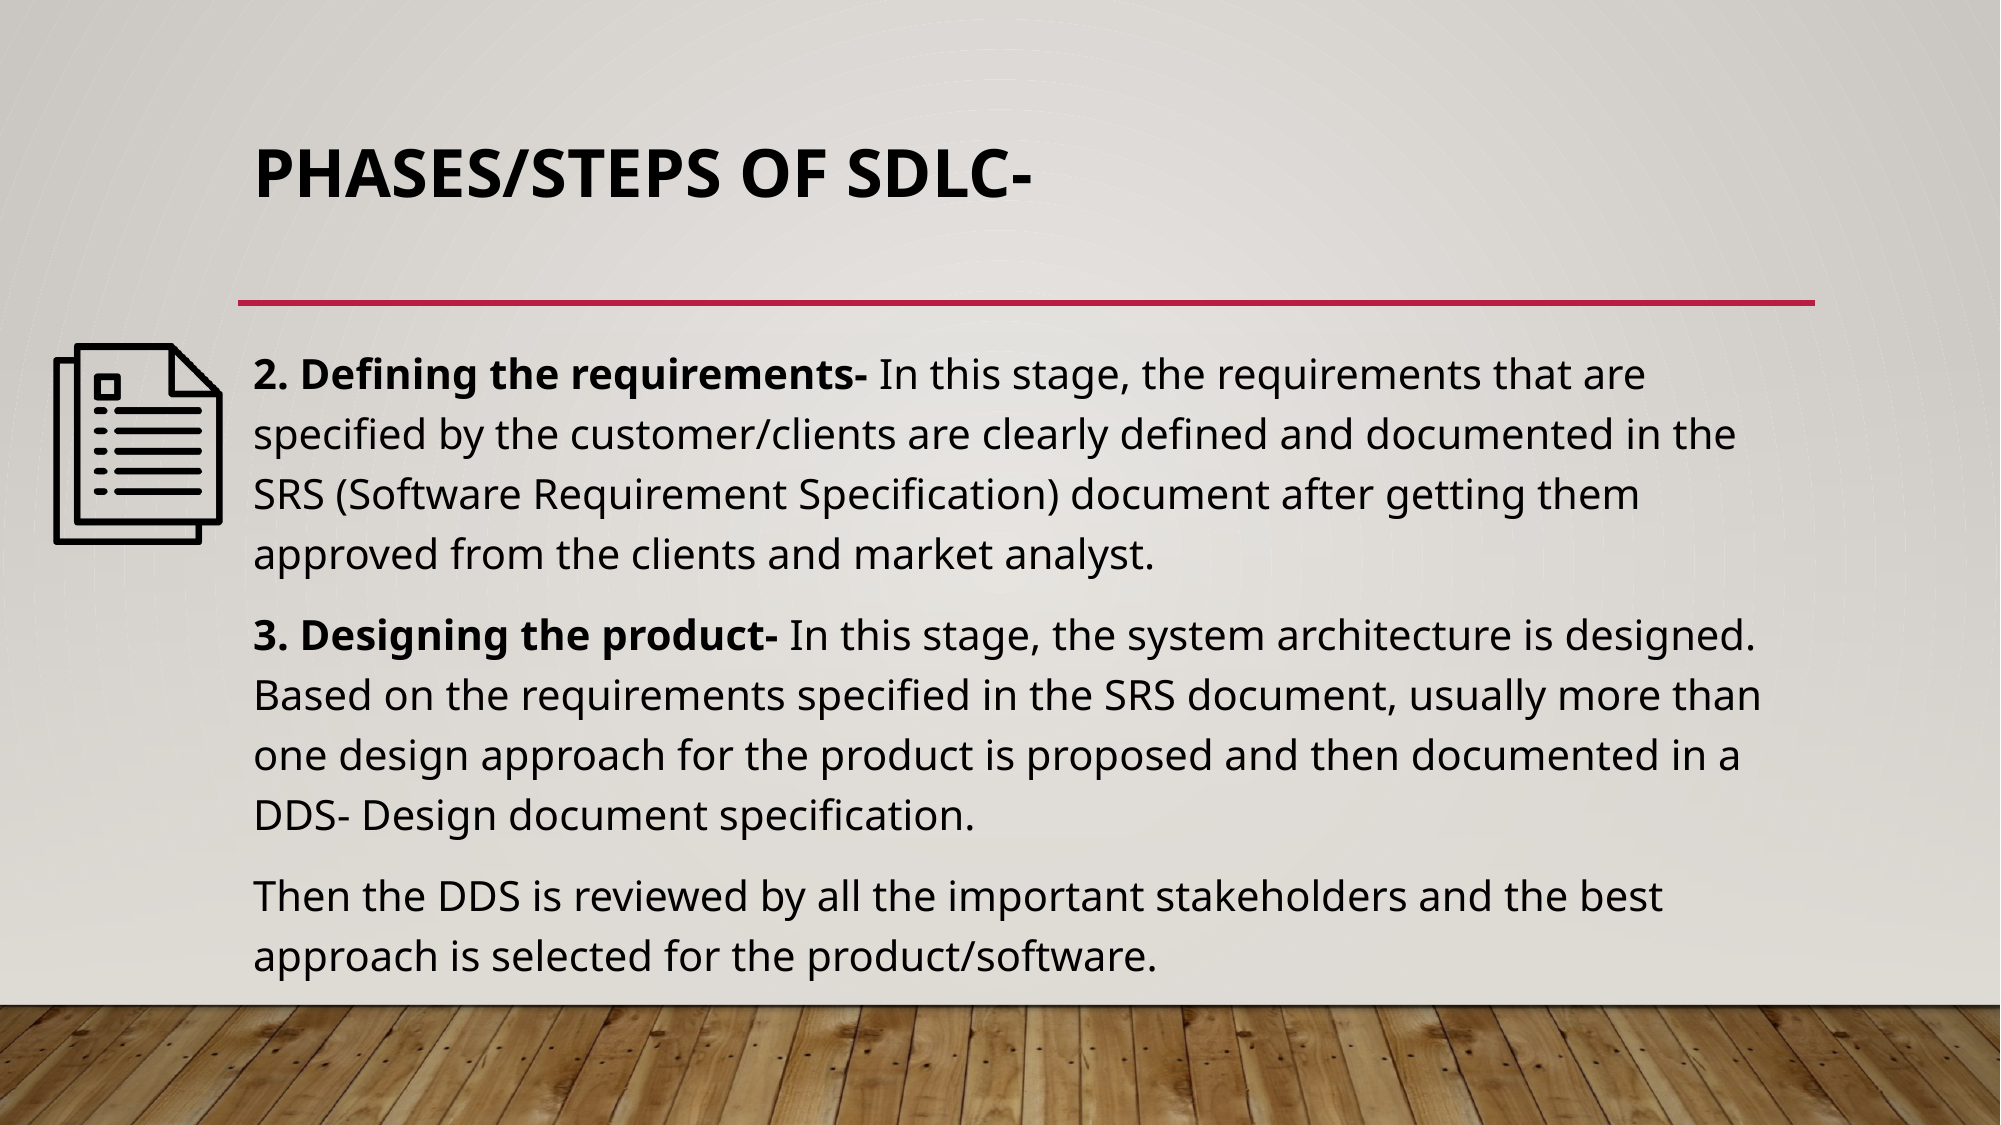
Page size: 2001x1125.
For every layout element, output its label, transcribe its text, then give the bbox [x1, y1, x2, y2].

picture [0, 1005, 2000, 1125]
picture [36, 343, 239, 546]
title PhASES/Steps of SDLC- [238, 131, 1814, 305]
list 2. Defining the requirements- In this stage, the requirements that are specified by the customer/clients are clearly defined and documented in the SRS (Software Requirement Specification) document after getting them approved from the clients and market analyst. 3. Designing the product- In this stage, the system architecture is designed. Based on the requirements specified in the SRS document, usually more than one design approach for the product is proposed and then documented in a DDS- Design document specification. Then the DDS is reviewed by all the important stakeholders and the best approach is selected for the product/software. [238, 330, 1814, 897]
